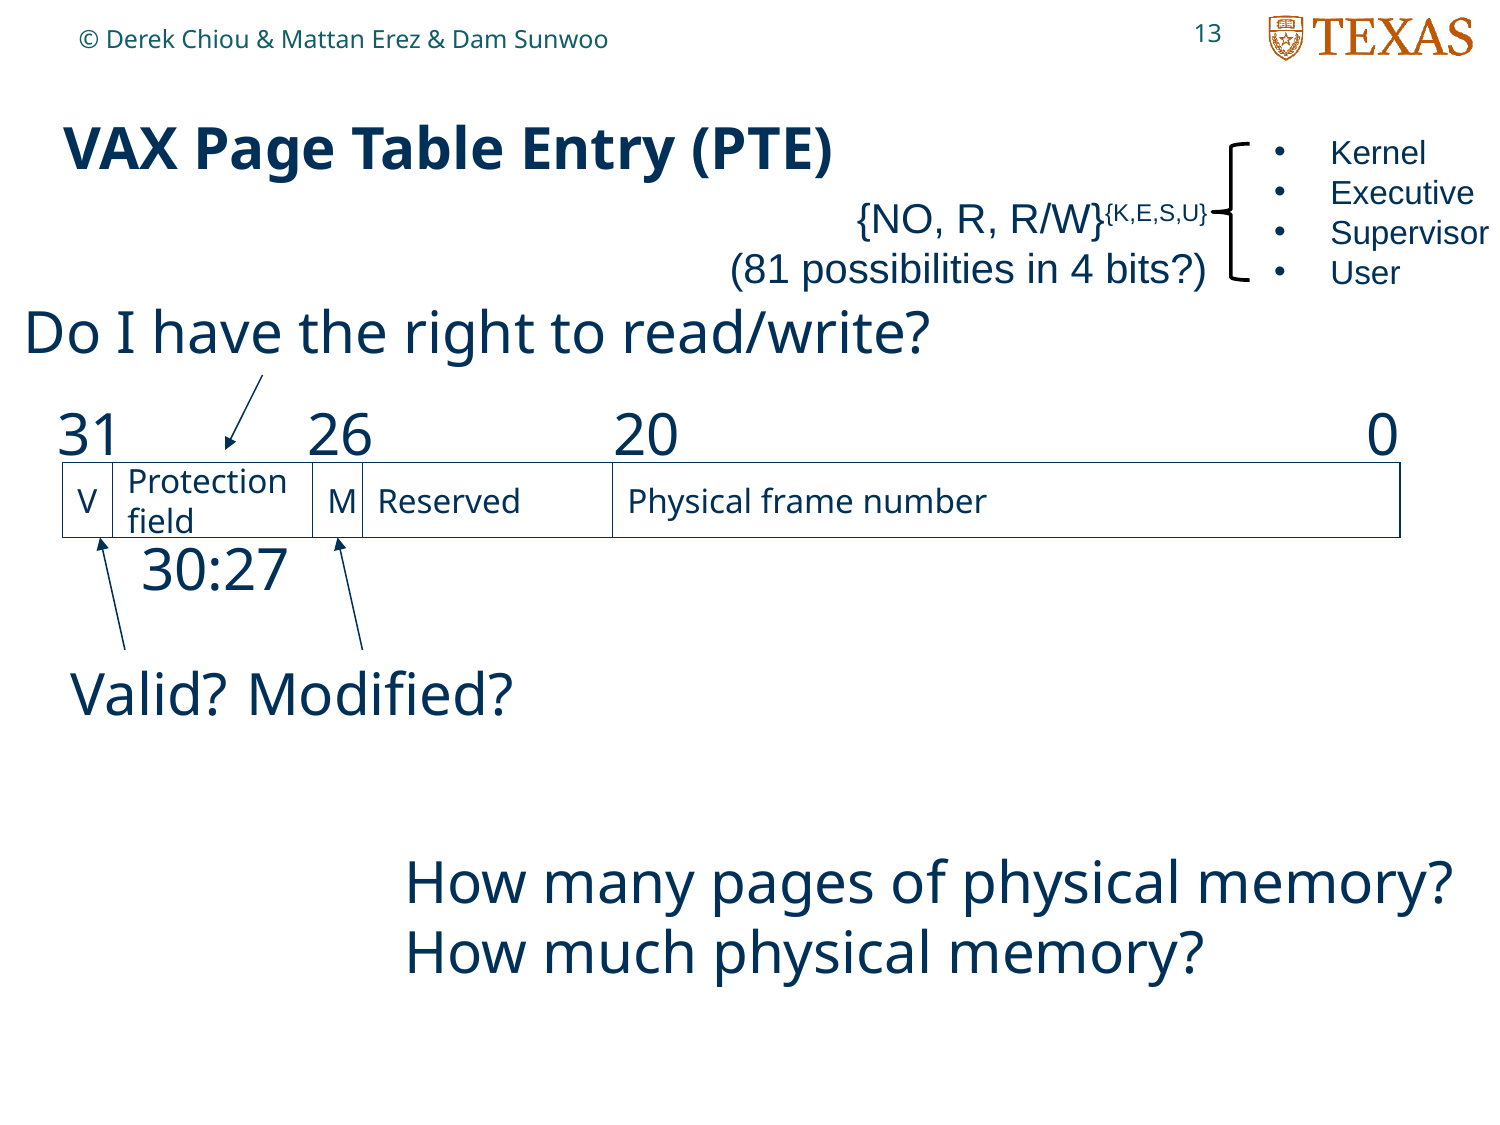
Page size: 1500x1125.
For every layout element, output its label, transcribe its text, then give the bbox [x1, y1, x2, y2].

text_box [334, 537, 363, 650]
text_box [225, 374, 263, 451]
text_box {NO, R, R/W}{K,E,S,U} (81 possibilities in 4 bits?) [714, 184, 1223, 300]
footer © Derek Chiou & Mattan Erez & Dam Sunwoo [63, 3, 914, 73]
text_box Modified? [231, 650, 529, 735]
text_box How many pages of physical memory? How much physical memory? [389, 837, 1469, 993]
text_box Reserved [362, 462, 612, 538]
slide_number 13 [1100, 0, 1238, 73]
text_box V [62, 474, 112, 538]
text_box 30:27 [126, 525, 305, 610]
text_box 26 [292, 389, 389, 474]
title VAX Page Table Entry (PTE) [63, 75, 1475, 223]
picture [1268, 12, 1474, 63]
text_box 0 [1351, 389, 1415, 474]
text_box [96, 537, 126, 650]
text_box Protection field [112, 462, 312, 538]
text_box [1212, 143, 1250, 281]
text_box Physical frame number [612, 462, 1400, 538]
text_box Kernel Executive Supervisor User [1259, 124, 1500, 299]
text_box Do I have the right to read/write? [9, 287, 947, 373]
text_box 31 [42, 389, 139, 474]
text_box 20 [598, 389, 695, 474]
text_box Valid? [55, 650, 231, 735]
text_box M [312, 474, 362, 538]
